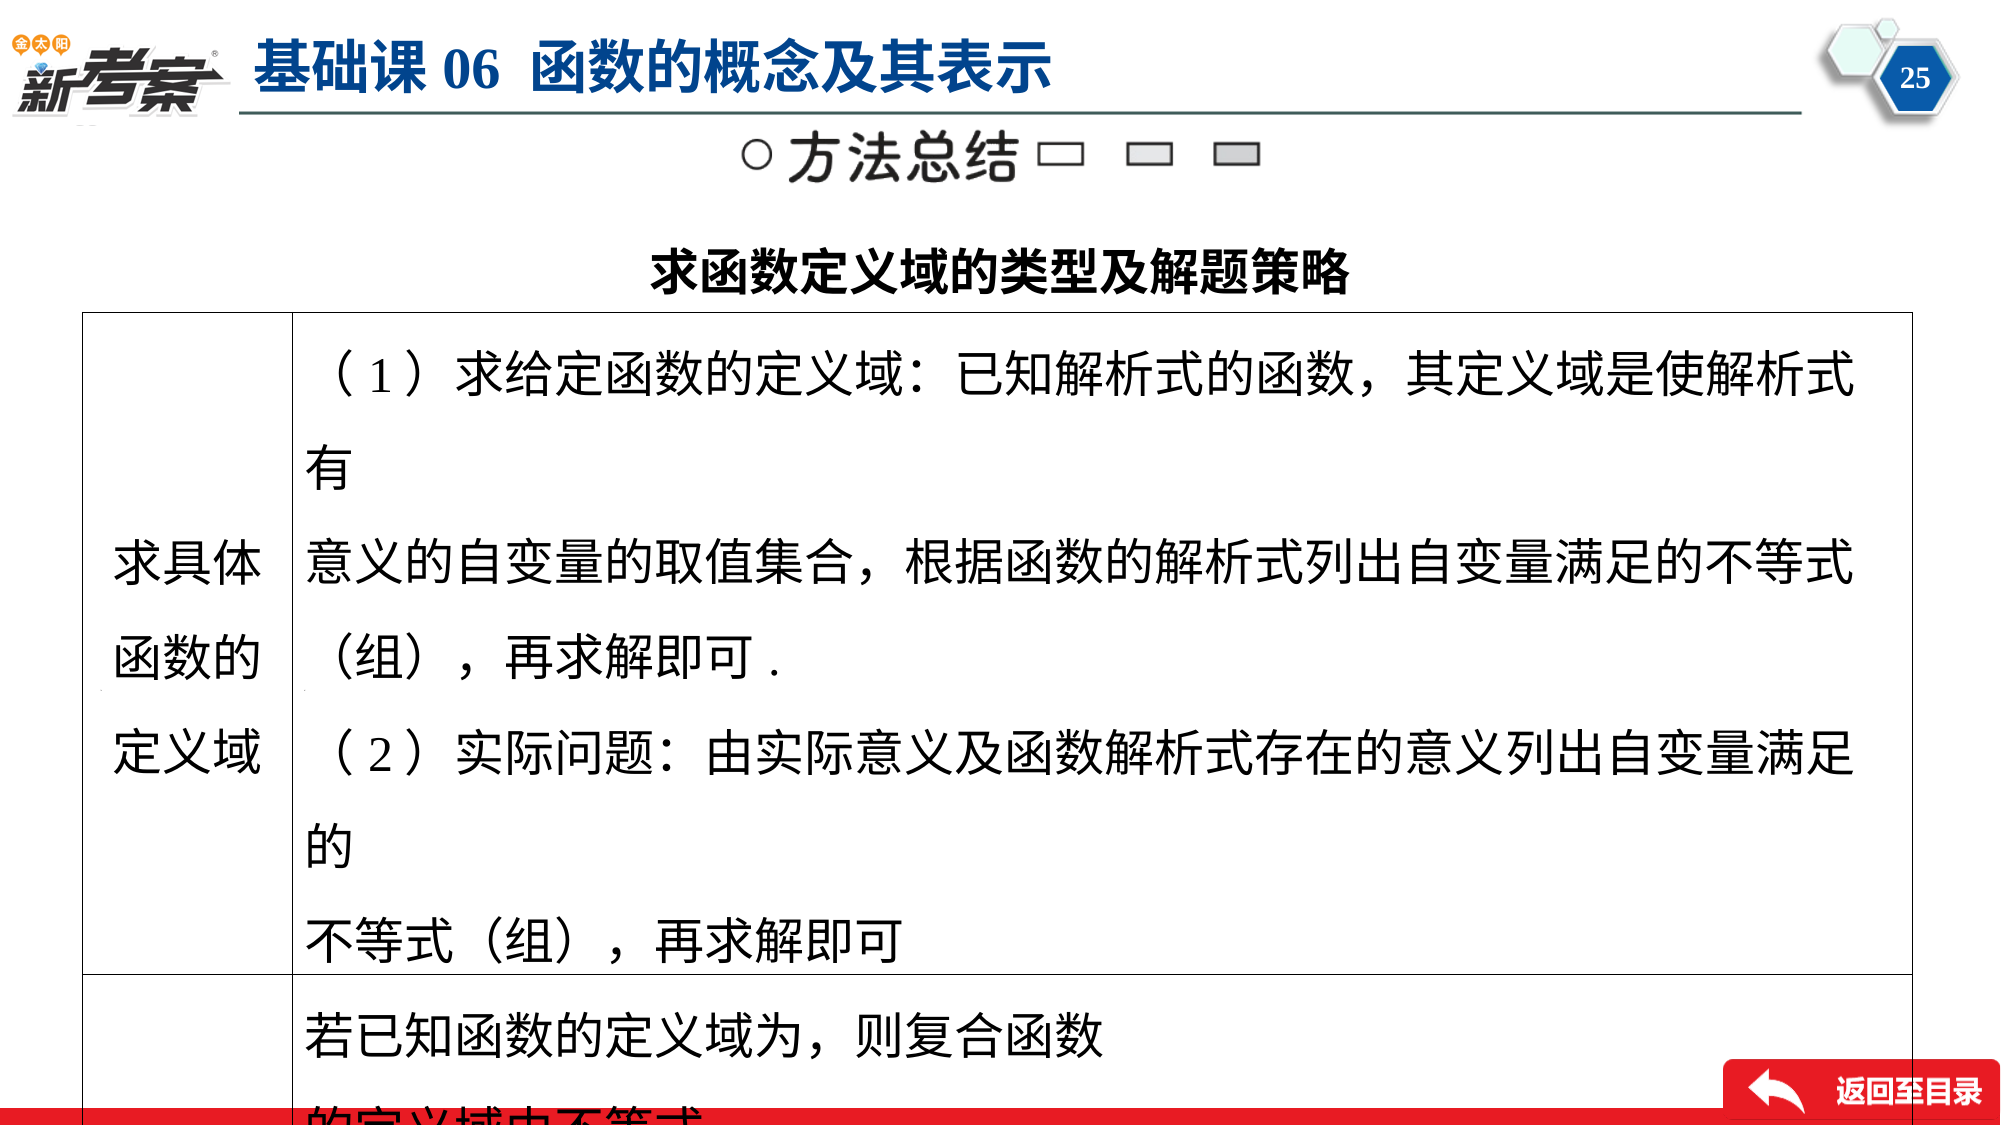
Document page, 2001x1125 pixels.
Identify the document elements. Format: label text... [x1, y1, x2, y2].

picture [0, 0, 2001, 1125]
picture [293, 313, 1912, 974]
picture [531, 1119, 545, 1125]
picture [312, 1117, 322, 1125]
picture [330, 1117, 347, 1125]
picture [513, 1119, 527, 1125]
text_box 求函数定义域的类型及解题策略 [82, 210, 1917, 291]
picture [83, 313, 292, 974]
picture [83, 975, 292, 1125]
picture [293, 975, 1912, 1125]
